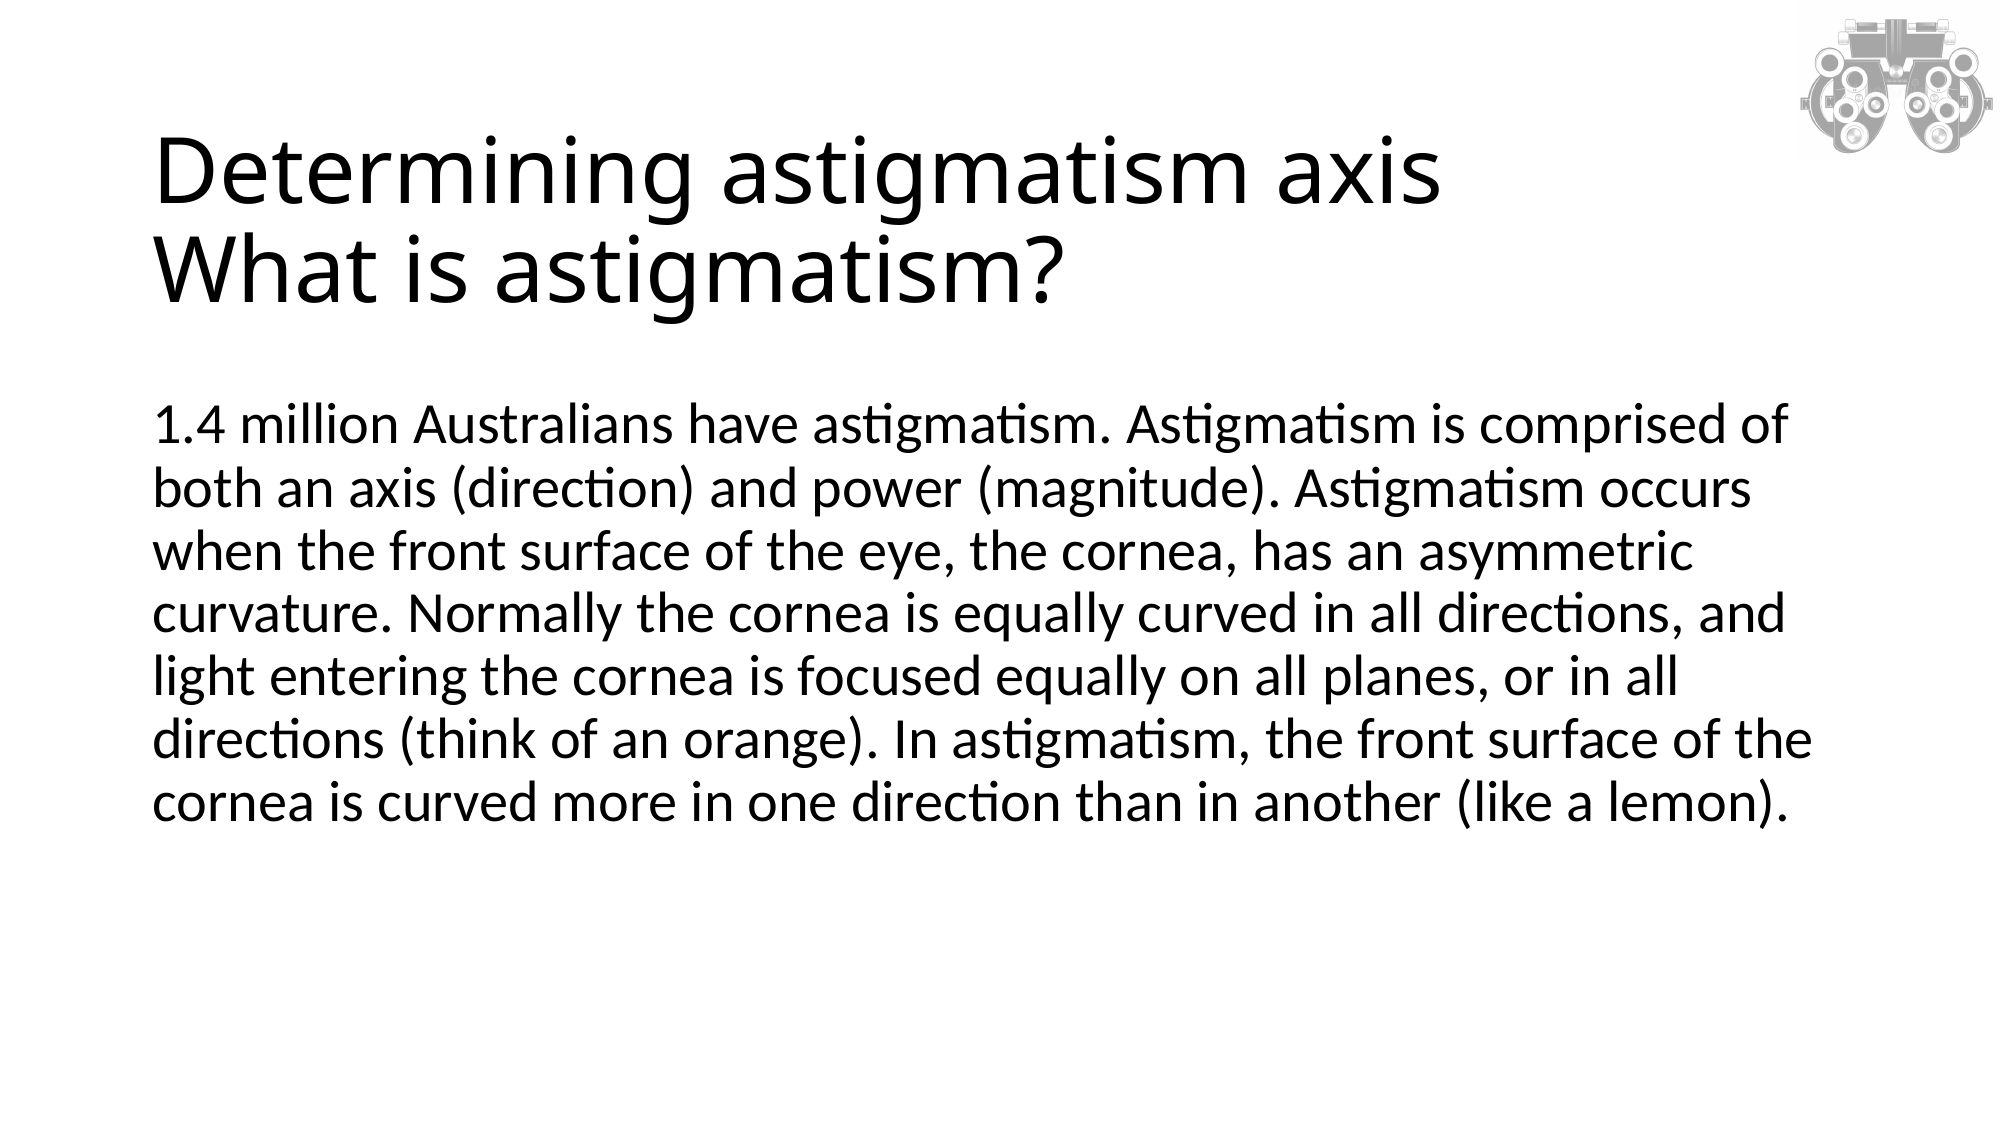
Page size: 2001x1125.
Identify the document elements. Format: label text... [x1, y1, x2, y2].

list 1.4 million Australians have astigmatism. Astigmatism is comprised of both an axis (direction) and power (magnitude). Astigmatism occurs when the front surface of the eye, the cornea, has an asymmetric curvature. Normally the cornea is equally curved in all directions, and light entering the cornea is focused equally on all planes, or in all directions (think of an orange). In astigmatism, the front surface of the cornea is curved more in one direction than in another (like a lemon). [137, 386, 1863, 1100]
title Determining astigmatism axis What is astigmatism? [137, 59, 1863, 386]
picture [1795, 0, 2000, 160]
